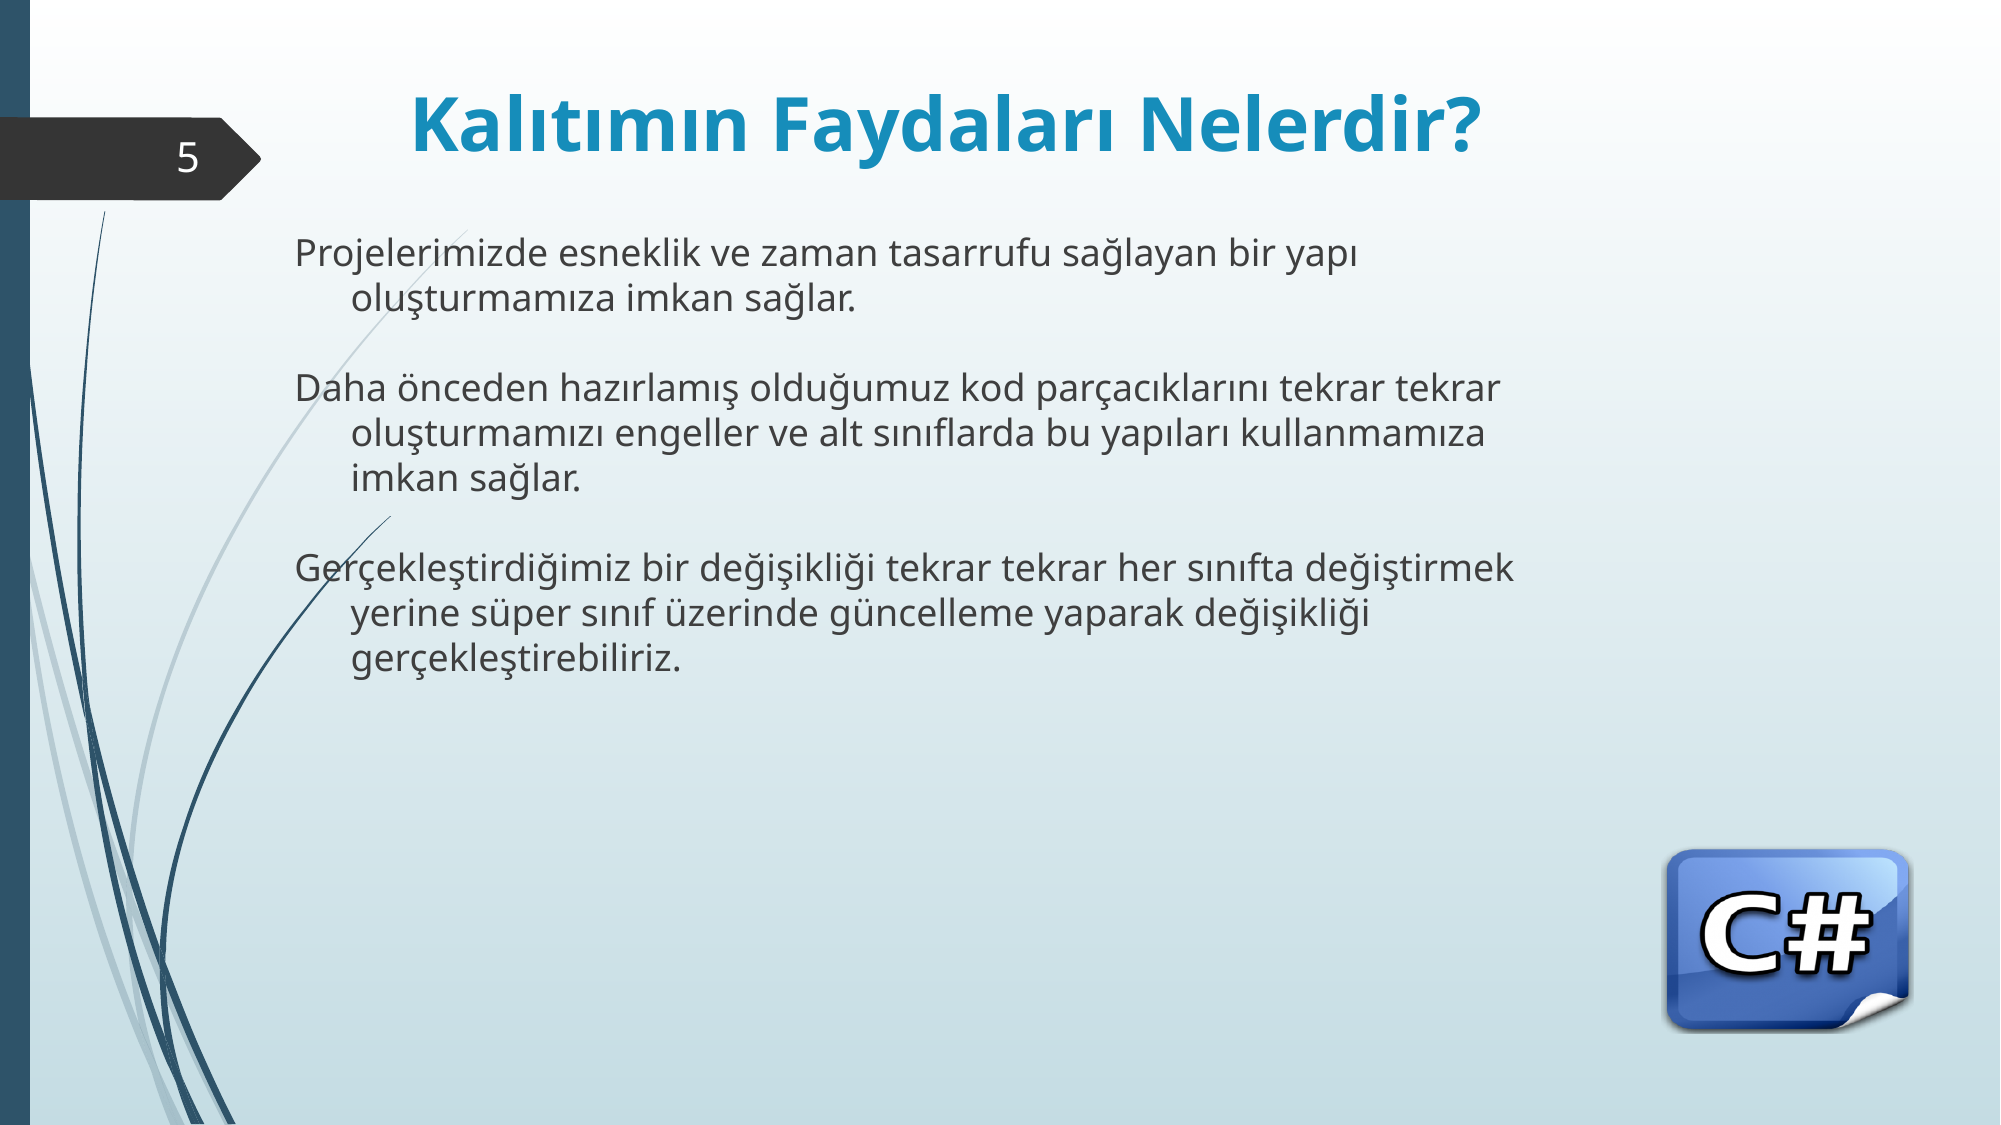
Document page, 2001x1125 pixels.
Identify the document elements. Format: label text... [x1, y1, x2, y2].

picture [1661, 845, 1914, 1035]
slide_number 5 [87, 129, 216, 190]
title Kalıtımın Faydaları Nelerdir? [215, 68, 1677, 279]
list Projelerimizde esneklik ve zaman tasarrufu sağlayan bir yapı oluşturmamıza imkan sağlar. Daha önceden hazırlamış olduğumuz kod parçacıklarını tekrar tekrar oluşturmamızı engeller ve alt sınıflarda bu yapıları kullanmamıza imkan sağlar. Gerçekleştirdiğimiz bir değişikliği tekrar tekrar her sınıfta değiştirmek yerine süper sınıf üzerinde güncelleme yaparak değişikliği gerçekleştirebiliriz. [279, 221, 1567, 1034]
